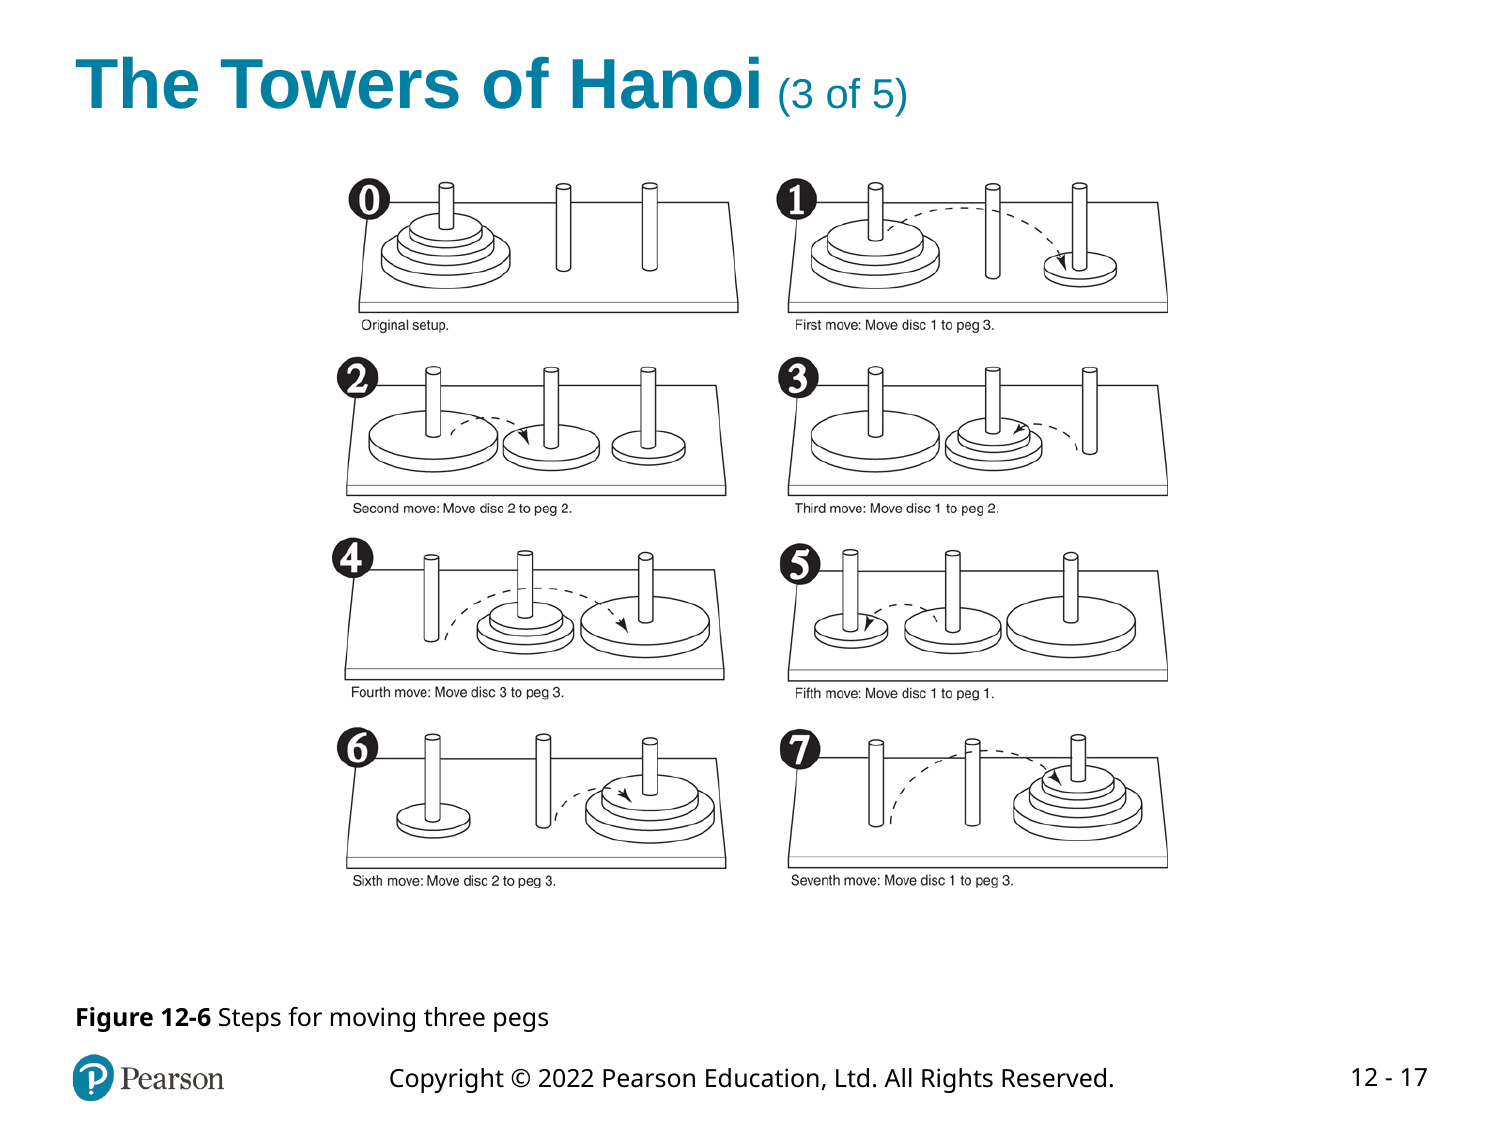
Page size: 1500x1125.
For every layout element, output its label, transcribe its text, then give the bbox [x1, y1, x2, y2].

picture [72, 1054, 89, 1072]
title The Towers of Hanoi (3 of 5) [75, 37, 1425, 150]
list Figure 12-6 Steps for moving three pegs [75, 952, 1425, 1031]
picture [99, 1054, 224, 1101]
picture [331, 178, 1168, 888]
picture [81, 1064, 107, 1089]
picture [72, 1087, 83, 1101]
